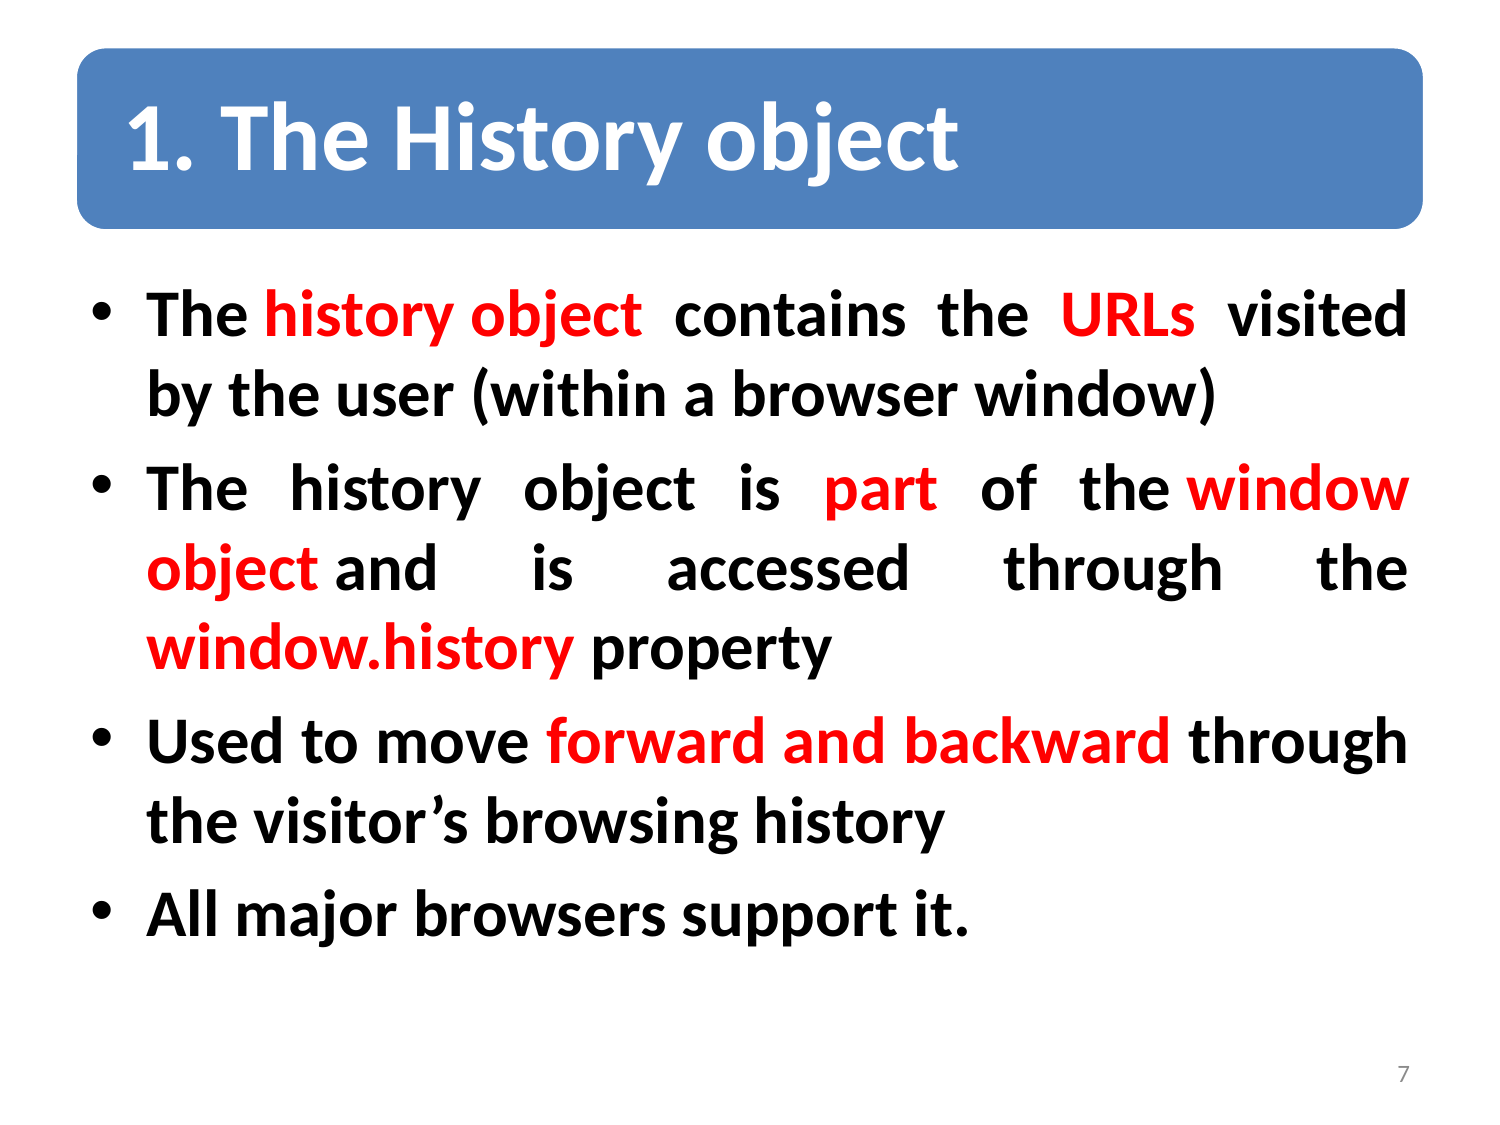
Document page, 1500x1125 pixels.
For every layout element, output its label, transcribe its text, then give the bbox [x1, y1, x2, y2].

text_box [74, 44, 1426, 233]
slide_number 7 [1074, 1042, 1425, 1103]
list The history object contains the URLs visited by the user (within a browser window) The history object is part of the window object and is accessed through the window.history property Used to move forward and backward through the visitor’s browsing history All major browsers support it. [75, 262, 1425, 1005]
